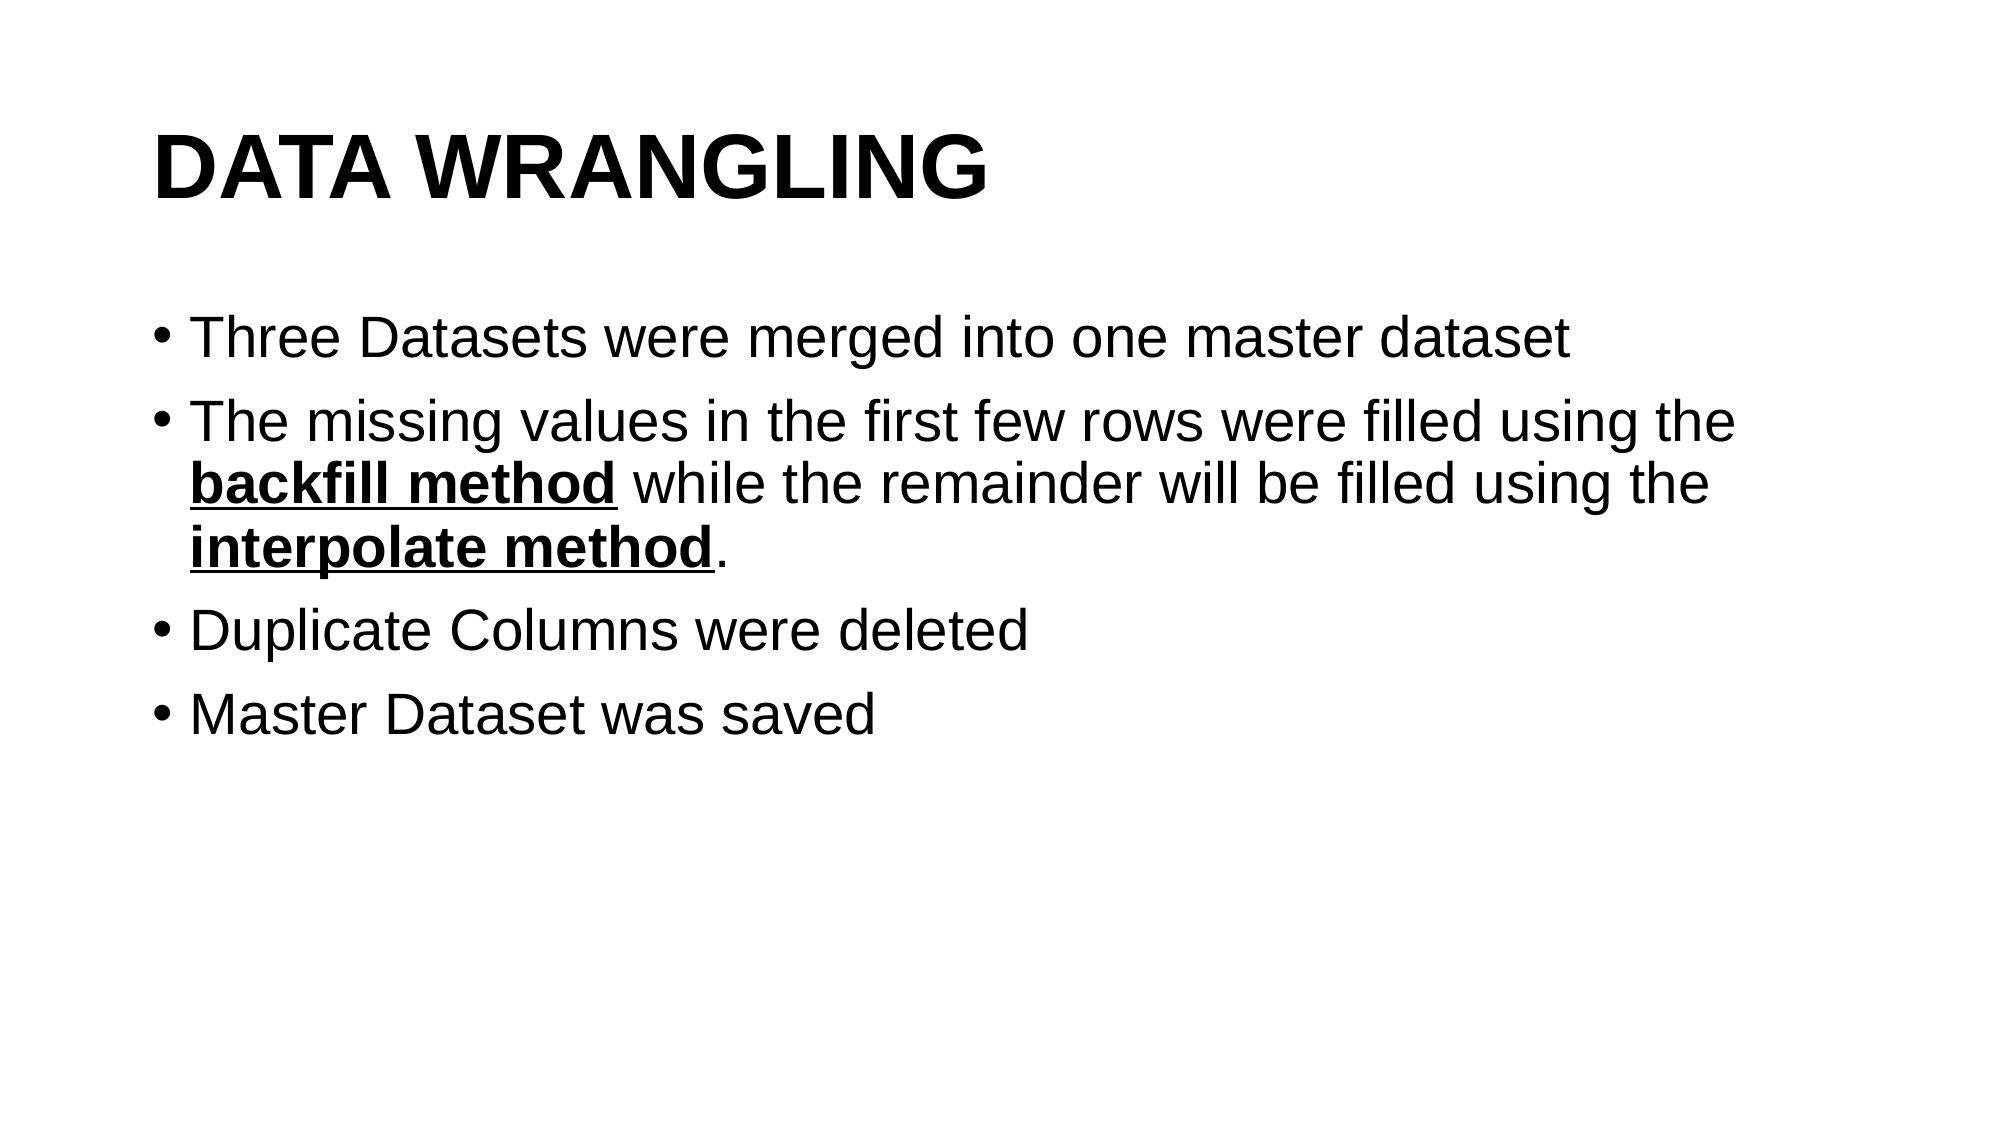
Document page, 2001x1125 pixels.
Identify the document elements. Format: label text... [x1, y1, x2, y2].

title DATA WRANGLING [137, 59, 1863, 278]
list Three Datasets were merged into one master dataset The missing values in the first few rows were filled using the backfill method while the remainder will be filled using the interpolate method. Duplicate Columns were deleted Master Dataset was saved [137, 299, 1863, 1014]
